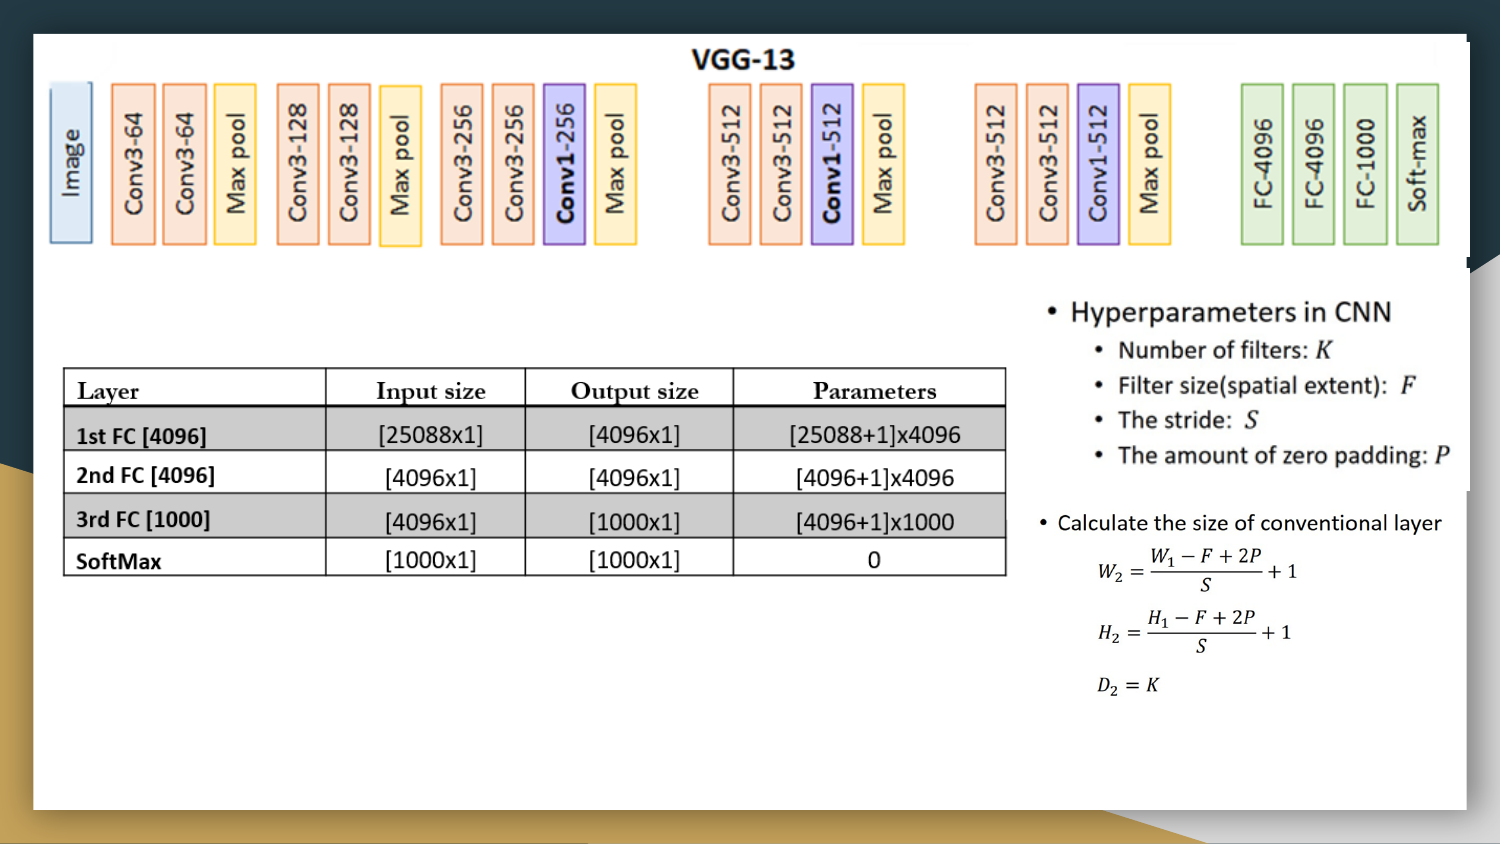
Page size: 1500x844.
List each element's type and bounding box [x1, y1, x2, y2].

picture [45, 268, 1470, 585]
picture [45, 42, 1470, 257]
picture [1036, 502, 1456, 701]
